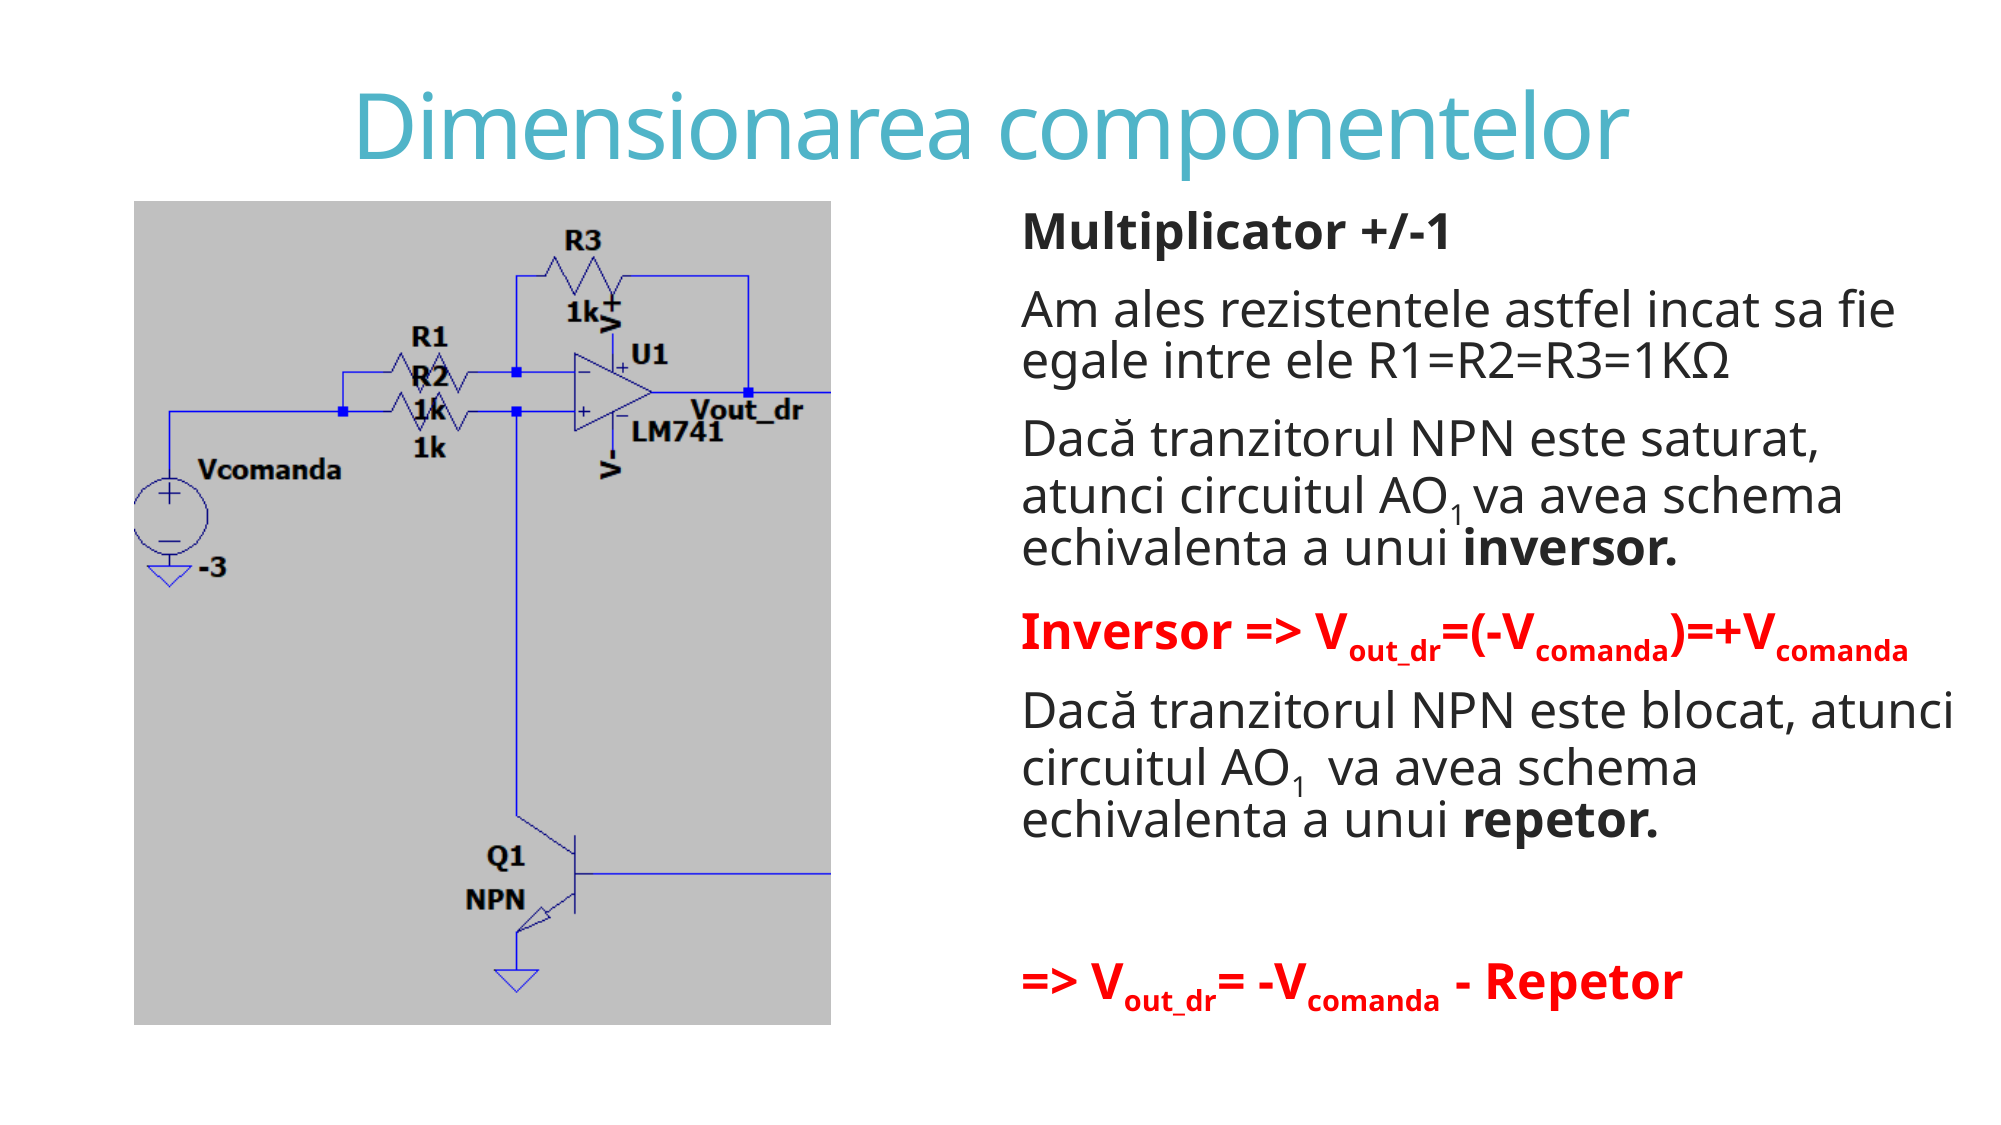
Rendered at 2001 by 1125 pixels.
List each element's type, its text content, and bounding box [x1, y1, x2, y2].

title Dimensionarea componentelor [107, 43, 1876, 220]
picture [134, 200, 832, 1025]
